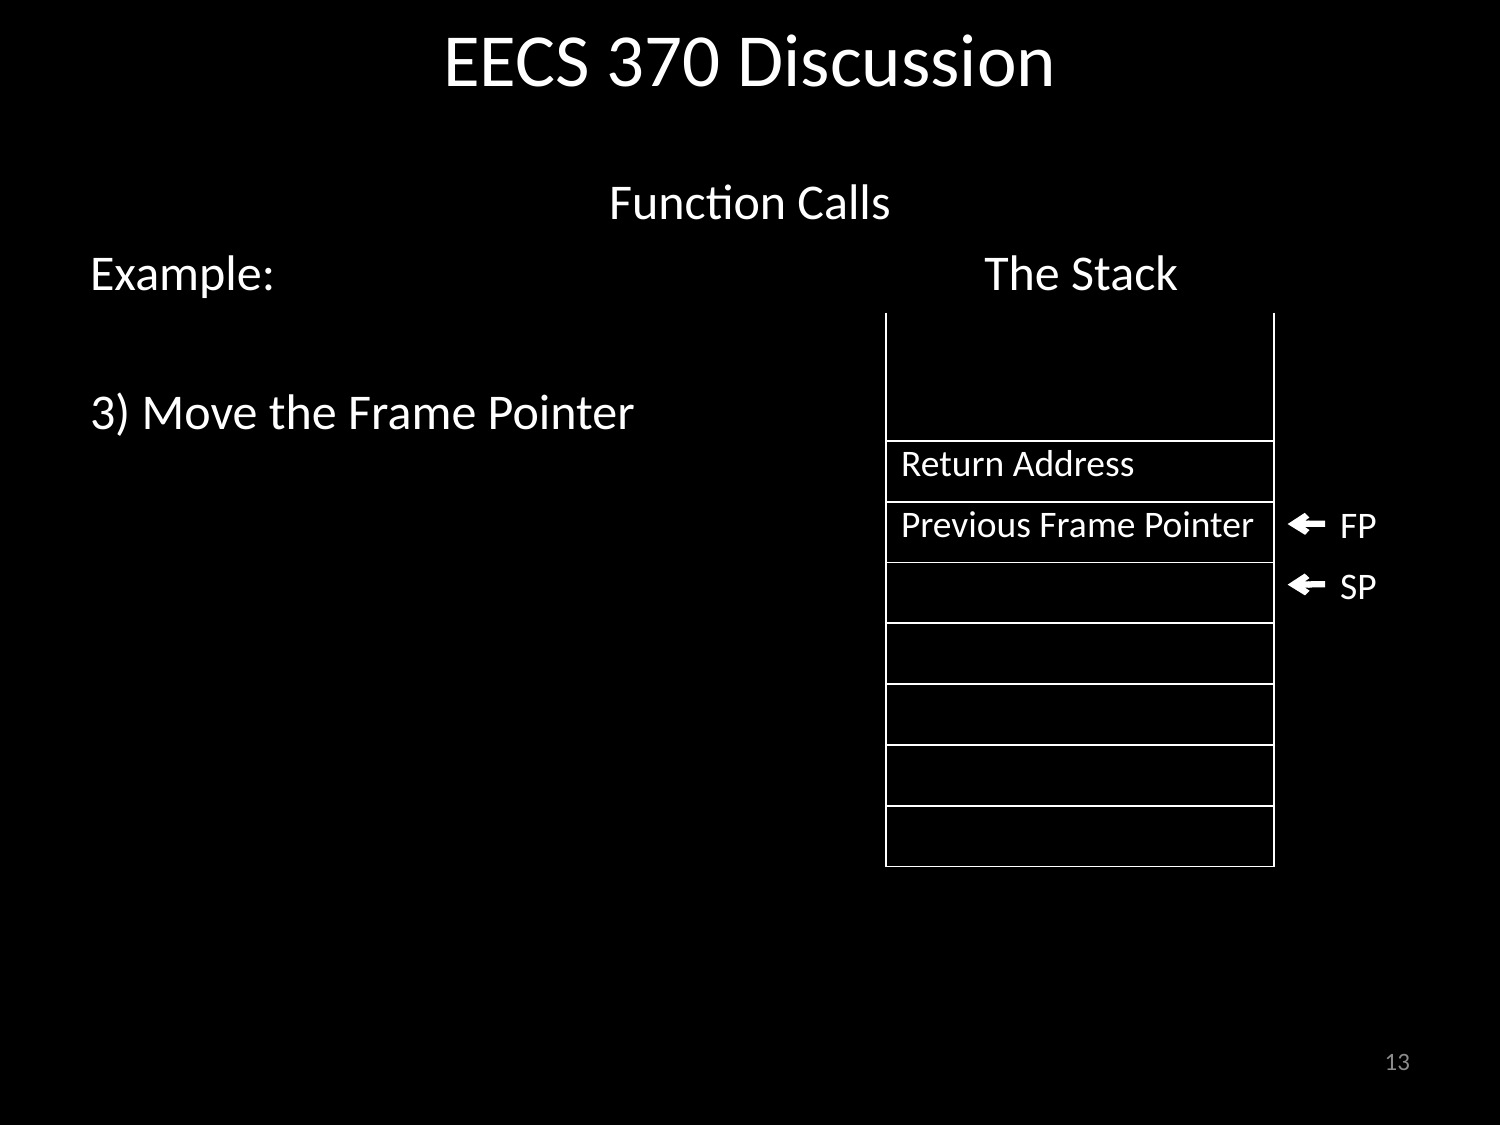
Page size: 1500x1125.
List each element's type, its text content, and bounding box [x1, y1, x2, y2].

table_cell [887, 807, 1273, 866]
title EECS 370 Discussion [75, 0, 1425, 150]
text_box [1287, 554, 1407, 616]
table_header [887, 313, 1273, 440]
table_cell [887, 624, 1273, 683]
table_cell Return Address [887, 442, 1273, 501]
table_cell Previous Frame Pointer [887, 503, 1273, 562]
table_cell [887, 563, 1273, 622]
list Function Calls Example: The Stack 3) Move the Frame Pointer [75, 162, 1425, 1050]
table_cell [887, 685, 1273, 744]
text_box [1287, 493, 1407, 554]
table_cell [887, 746, 1273, 805]
slide_number 13 [1074, 1030, 1425, 1091]
